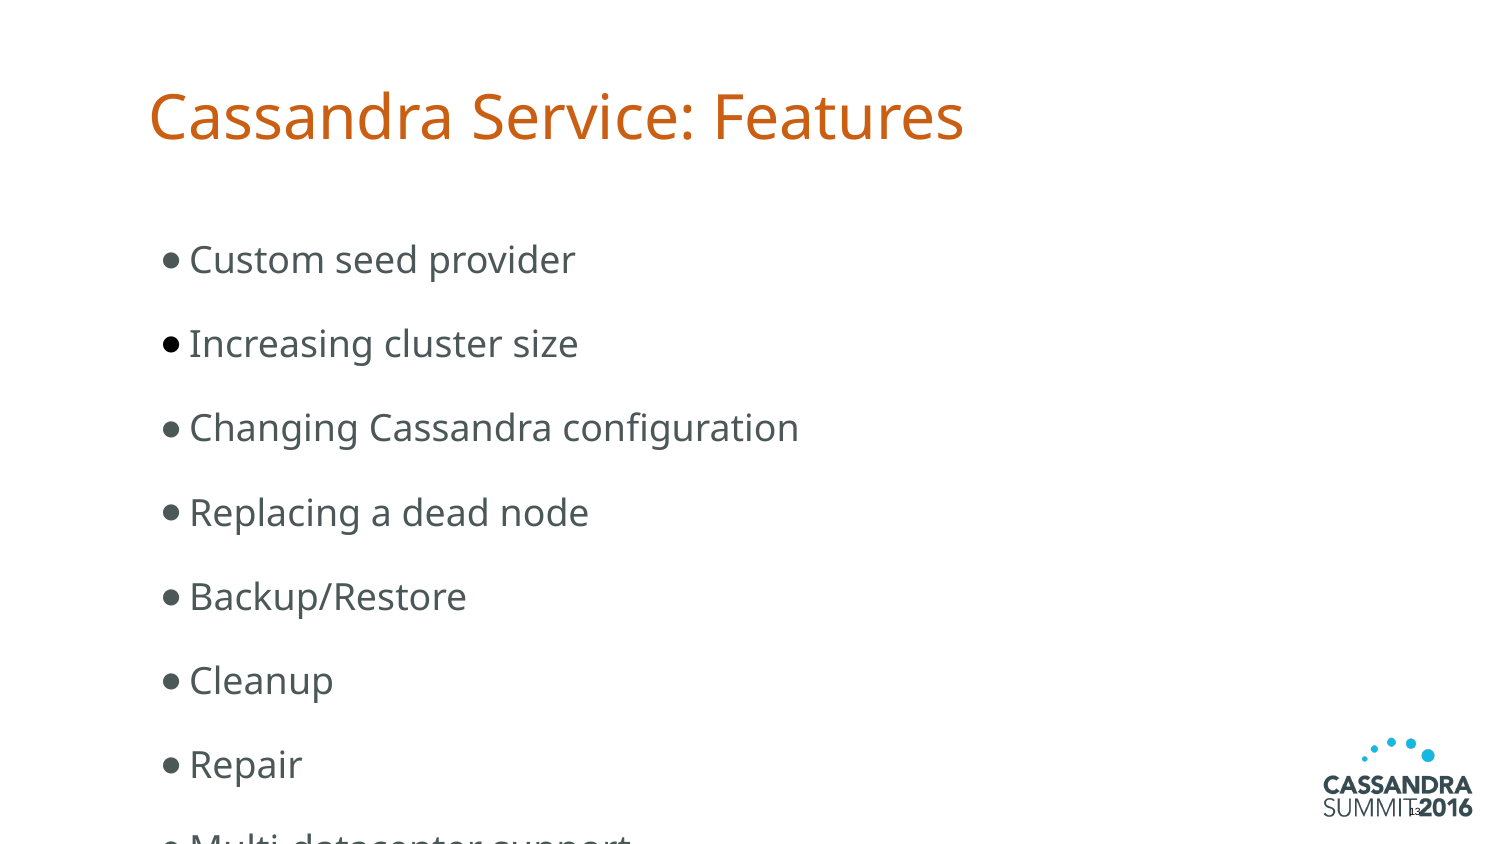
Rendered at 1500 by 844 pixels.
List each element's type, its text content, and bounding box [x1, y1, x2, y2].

slide_number ‹#› [1403, 779, 1494, 844]
subtitle Custom seed provider Increasing cluster size Changing Cassandra configuration Replacing a dead node Backup/Restore Cleanup Repair Multi-datacenter support [154, 207, 1198, 773]
title Cassandra Service: Features [143, 71, 1103, 143]
picture [1320, 734, 1475, 819]
